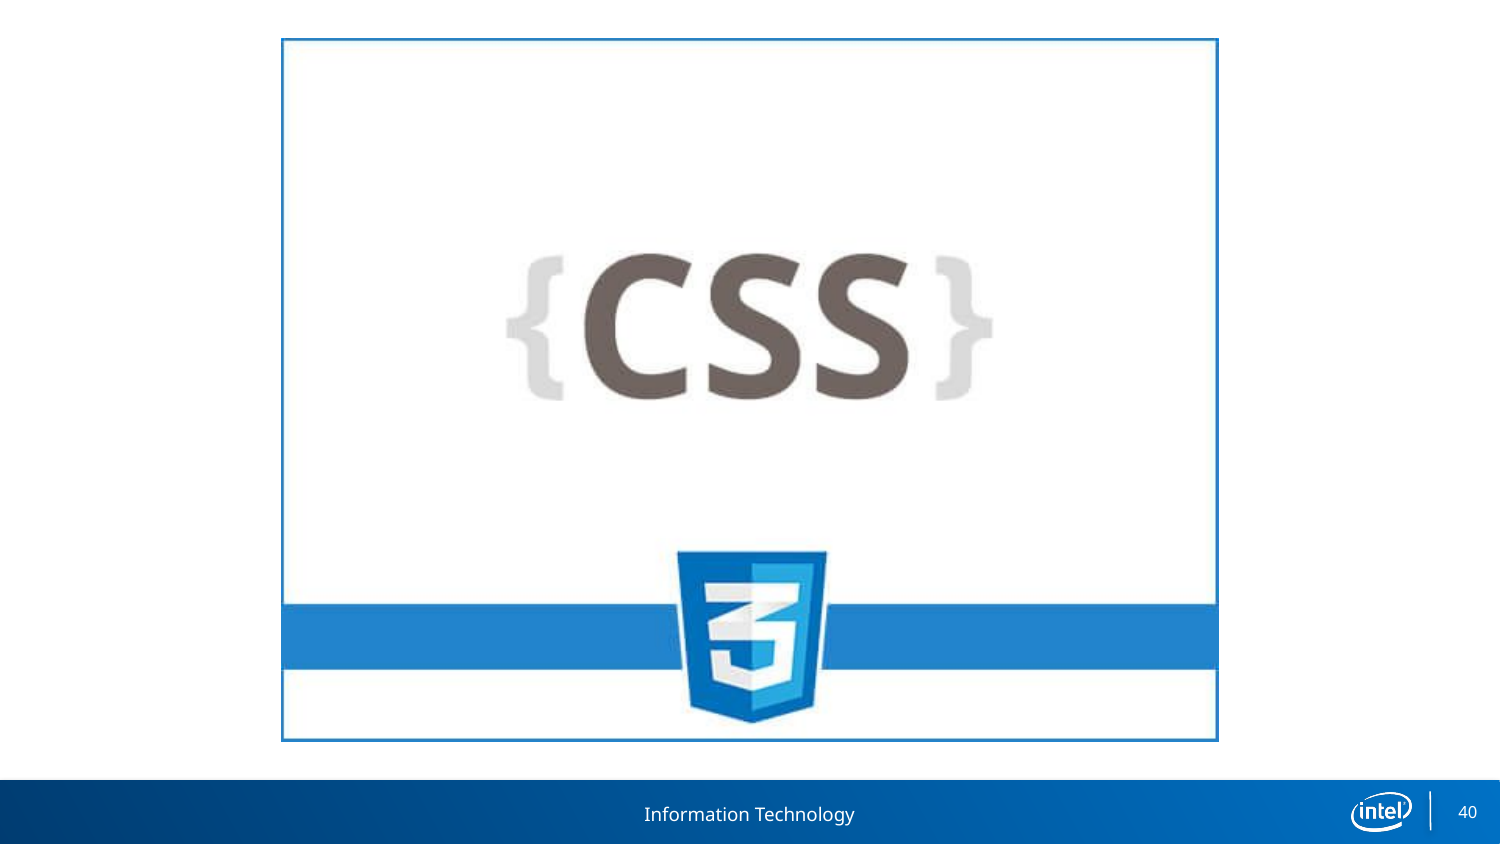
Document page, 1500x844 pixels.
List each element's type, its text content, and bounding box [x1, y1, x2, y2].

slide_number 40 [1127, 791, 1478, 837]
picture [281, 38, 1219, 742]
